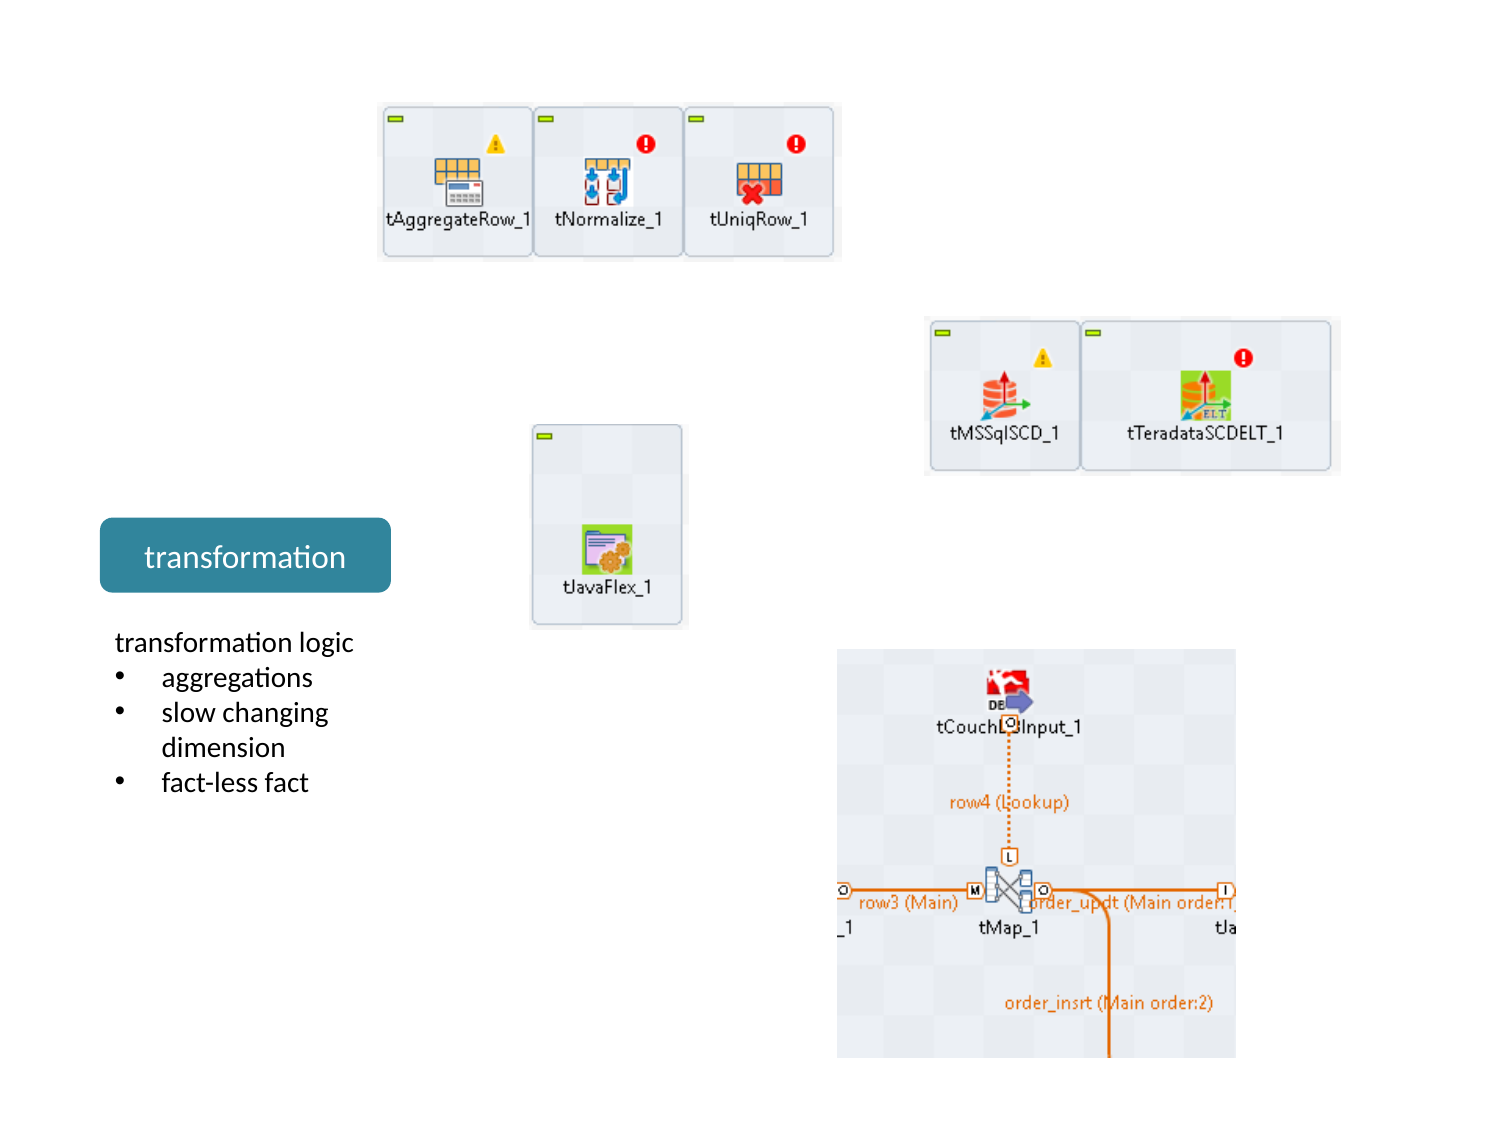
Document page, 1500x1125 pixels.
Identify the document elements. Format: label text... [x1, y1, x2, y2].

text_box transformation [97, 515, 394, 595]
text_box transformation logic aggregations slow changing dimension fact-less fact [99, 615, 425, 806]
picture [529, 424, 690, 630]
picture [837, 649, 1237, 1059]
picture [377, 102, 842, 263]
picture [924, 316, 1341, 477]
